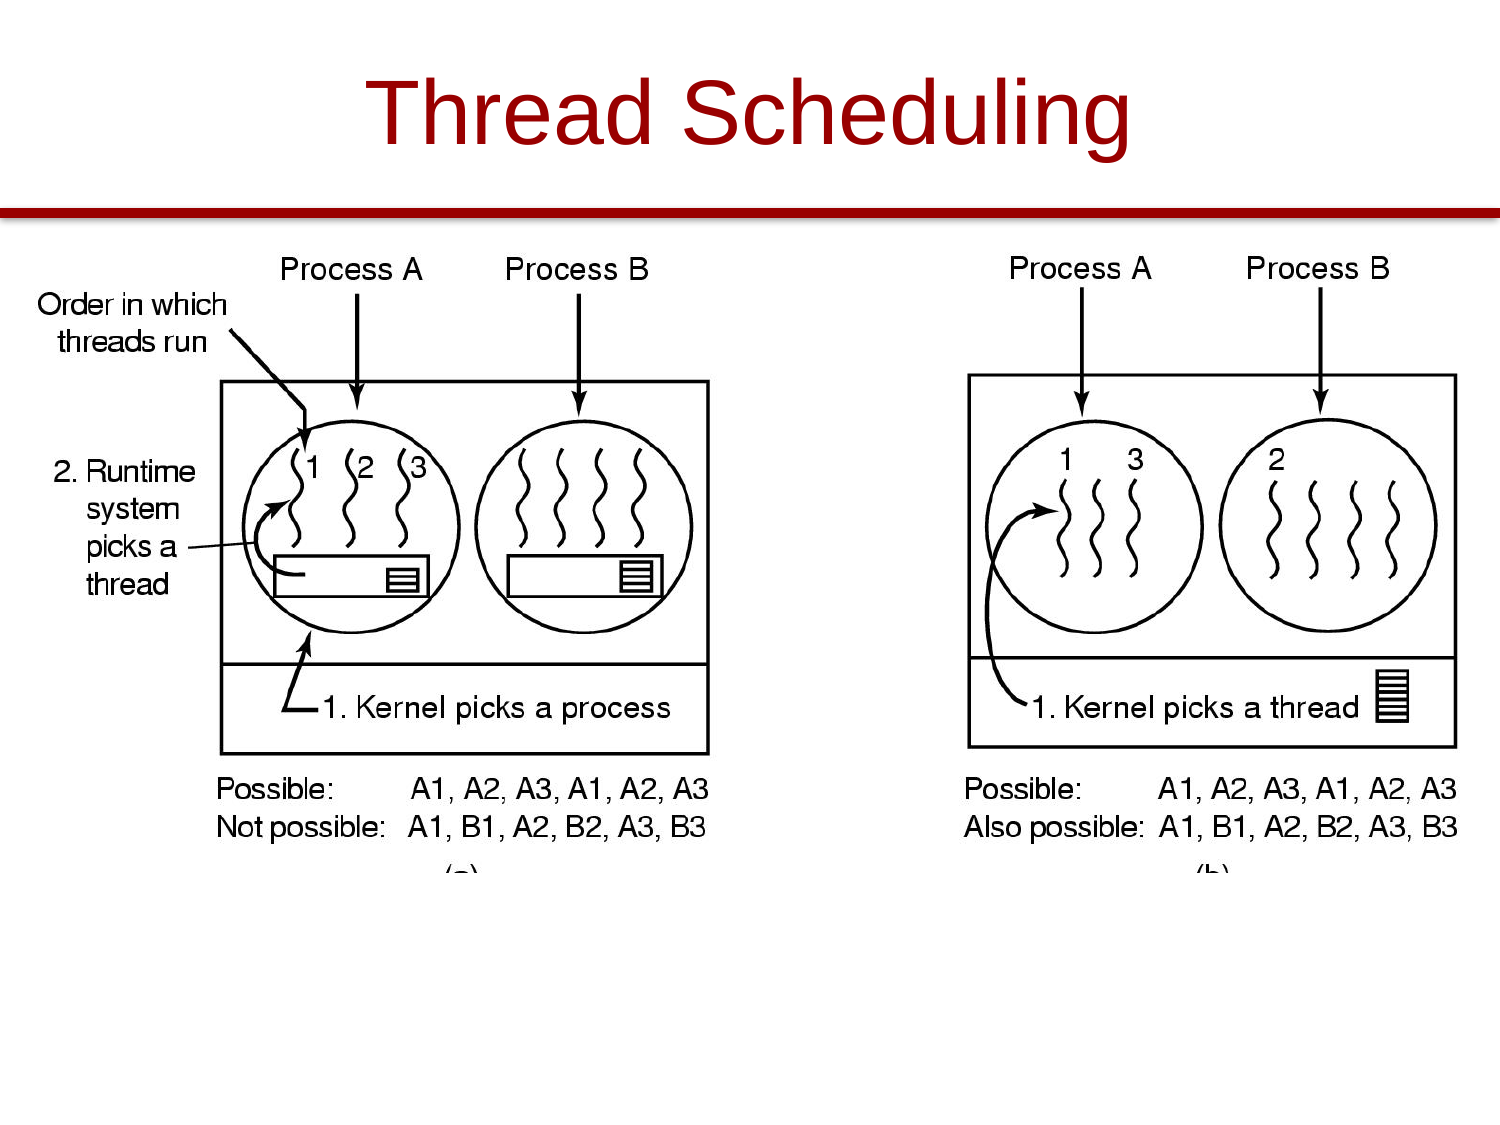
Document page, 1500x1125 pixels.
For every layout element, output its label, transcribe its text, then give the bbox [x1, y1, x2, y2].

title Thread Scheduling [75, 13, 1425, 202]
picture [34, 244, 1464, 873]
